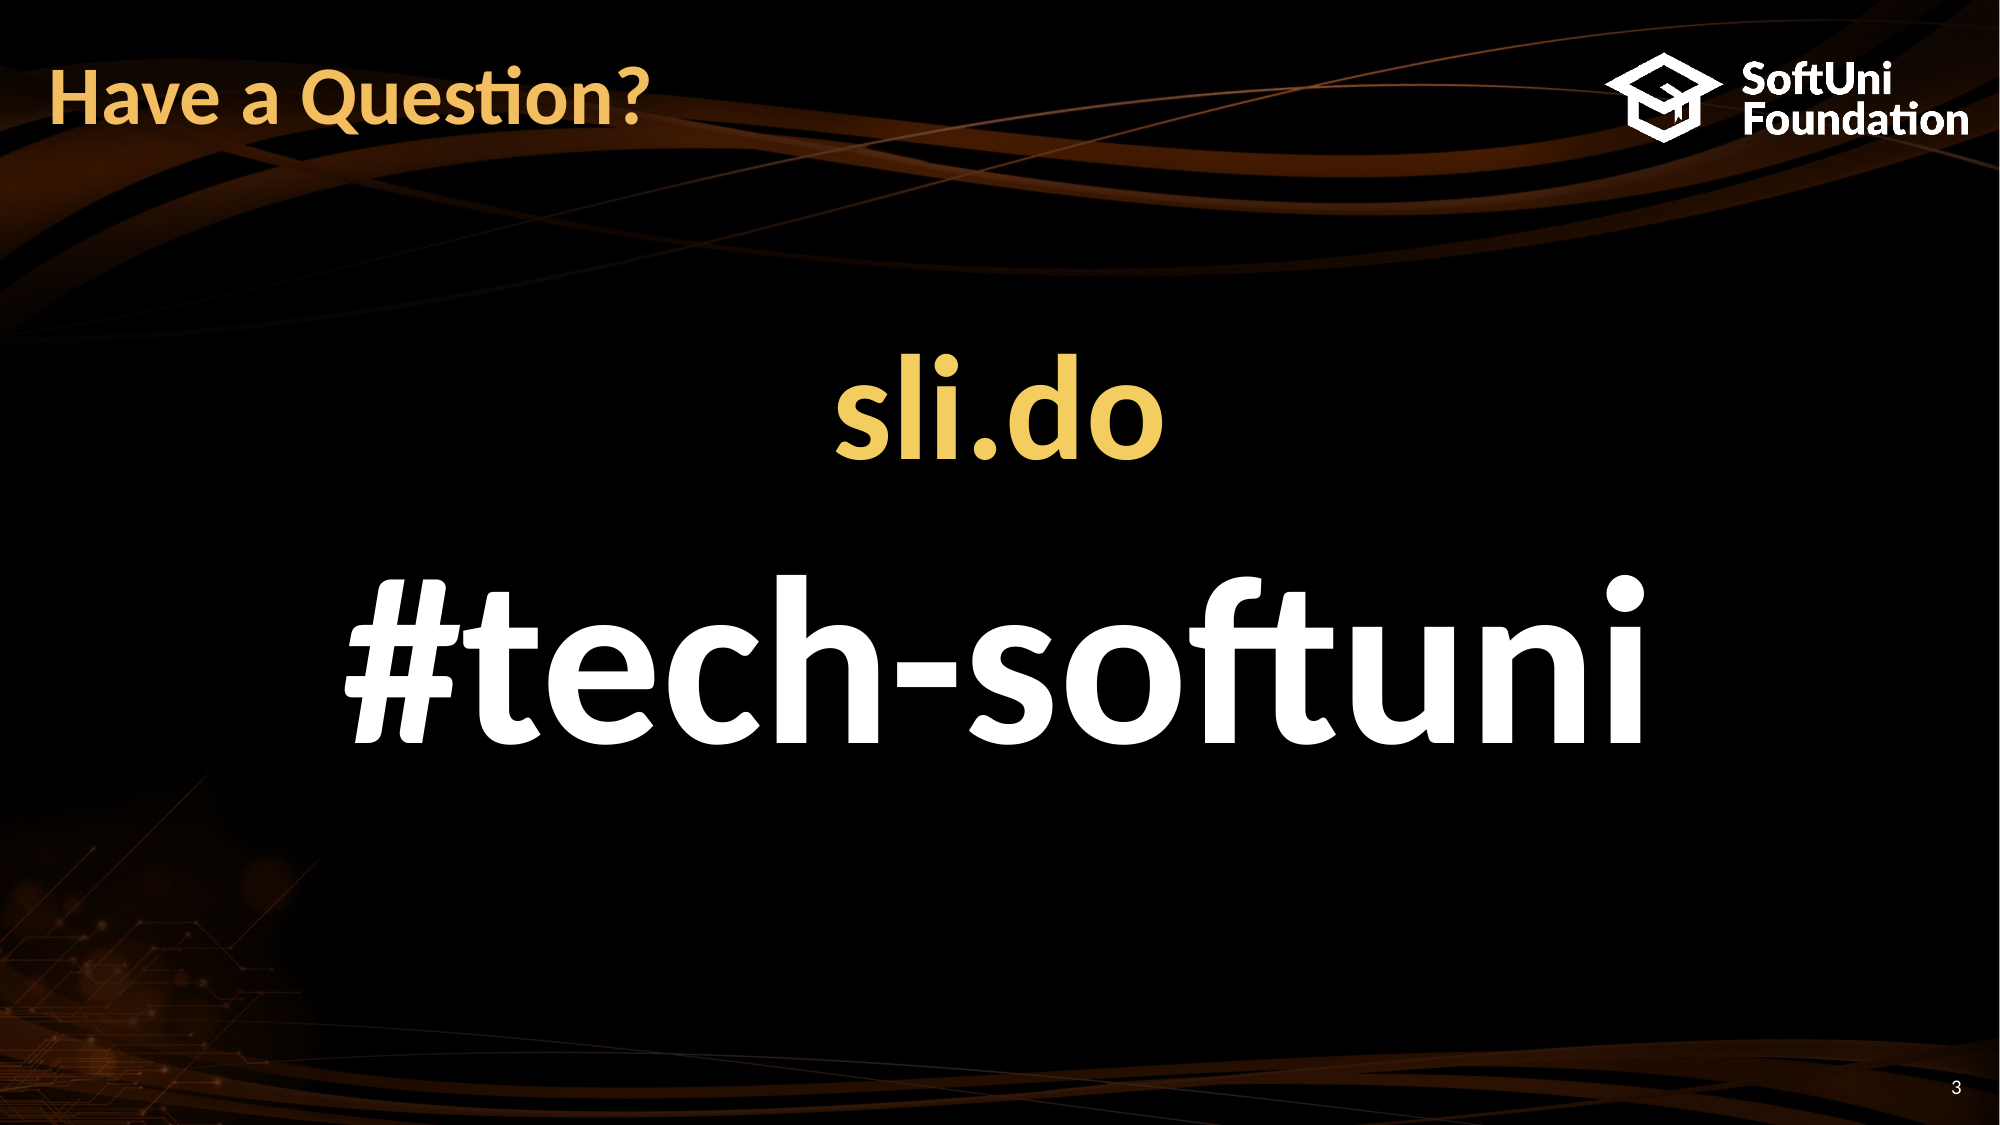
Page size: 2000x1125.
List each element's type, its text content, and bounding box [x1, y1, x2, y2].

picture [0, 0, 2000, 1125]
slide_number 3 [1897, 1070, 1968, 1103]
title Have a Question? [30, 6, 1602, 189]
text_box sli.do #tech-softuni [31, 294, 1968, 831]
